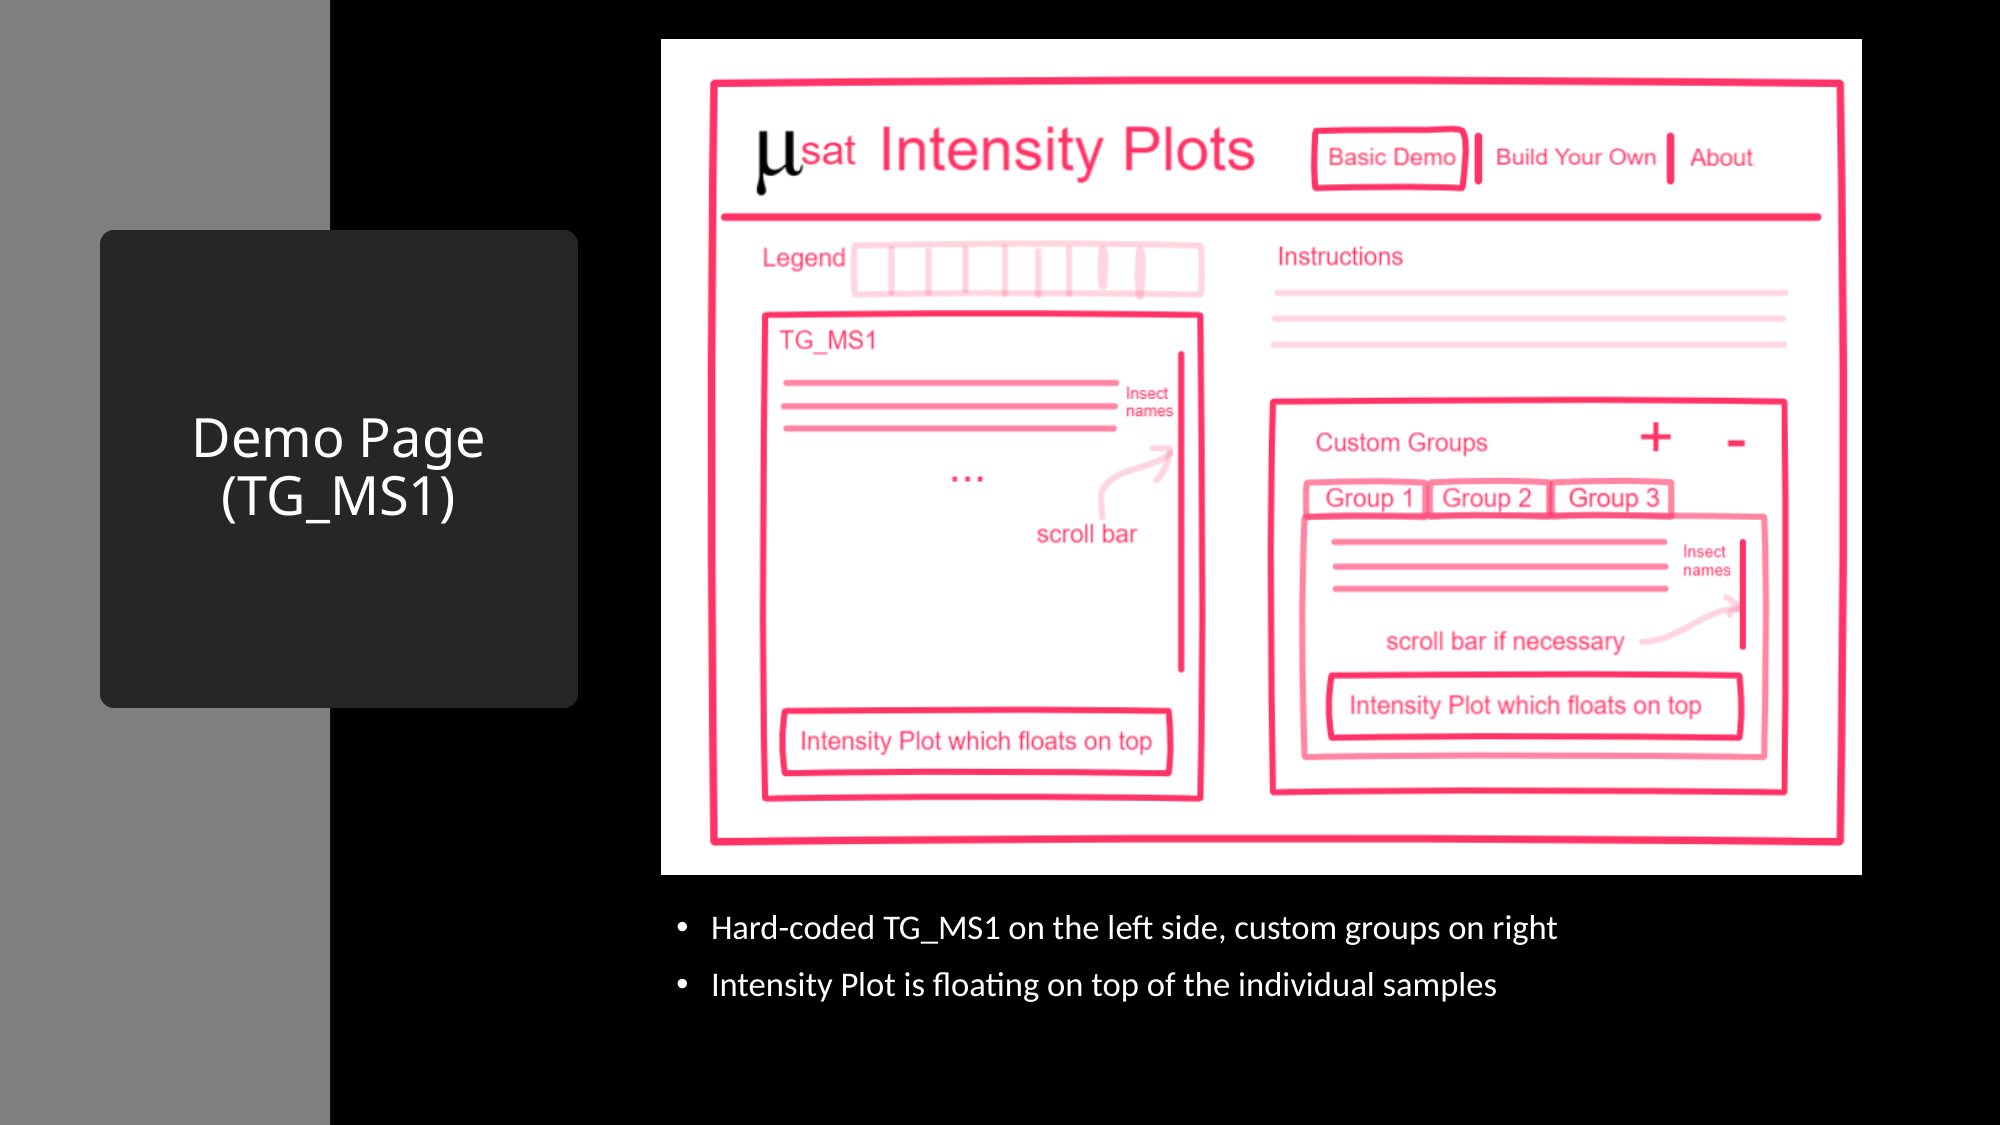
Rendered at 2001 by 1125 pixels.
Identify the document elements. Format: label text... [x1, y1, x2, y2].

title Demo Page (TG_MS1) [113, 243, 564, 694]
list Hard-coded TG_MS1 on the left side, custom groups on right Intensity Plot is floating on top of the individual samples [661, 902, 1841, 1012]
picture [661, 39, 1862, 875]
text_box [0, 0, 331, 1125]
